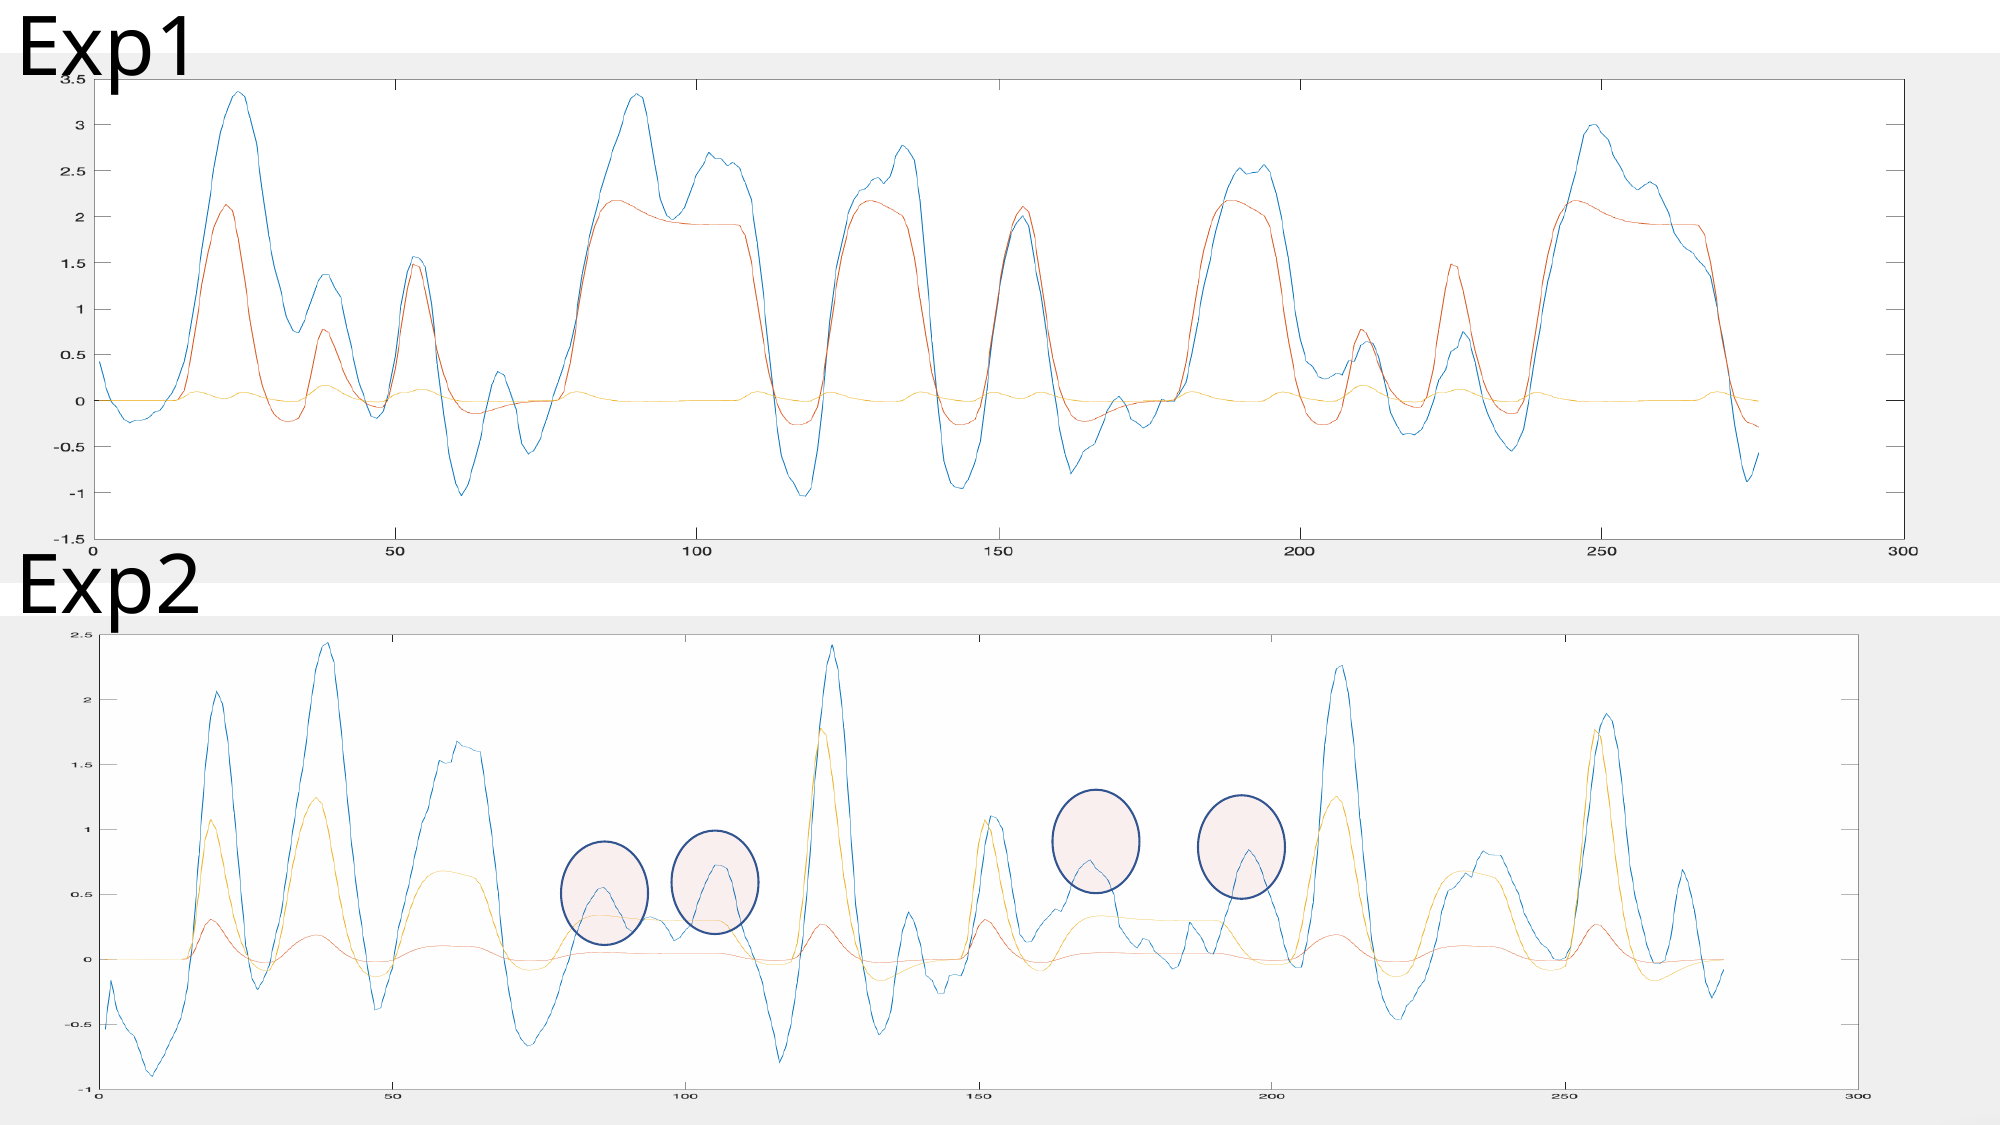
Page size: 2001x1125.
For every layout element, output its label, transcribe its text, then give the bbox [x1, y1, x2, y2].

picture [0, 53, 2000, 583]
picture [0, 615, 2000, 1125]
text_box Exp2 [0, 583, 1725, 615]
title Exp1 [0, 0, 1725, 53]
